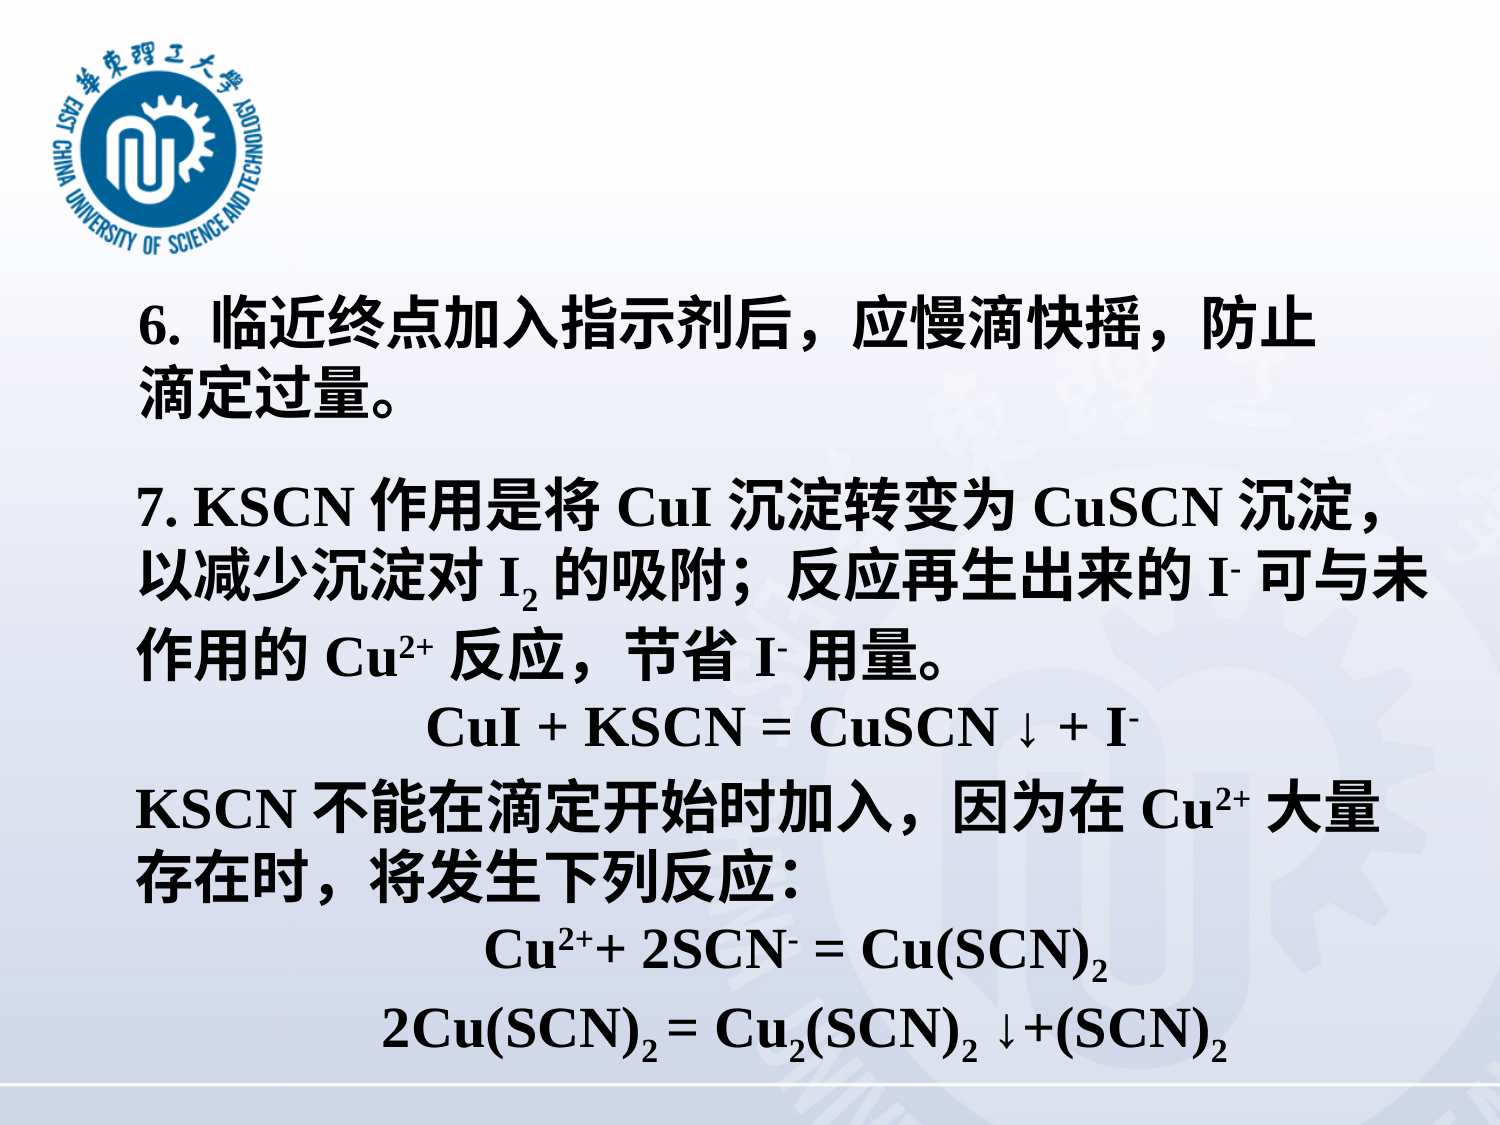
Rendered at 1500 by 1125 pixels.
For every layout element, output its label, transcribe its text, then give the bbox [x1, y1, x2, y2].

text_box 7. KSCN作用是将CuI沉淀转变为CuSCN沉淀，以减少沉淀对I2的吸附；反应再生出来的I-可与未作用的Cu2+反应，节省I-用量。 CuI + KSCN = CuSCN ↓ + I- [120, 461, 1459, 766]
text_box 6. 临近终点加入指示剂后，应慢滴快摇，防止滴定过量。 [123, 278, 1364, 434]
picture [0, 0, 1500, 1125]
text_box KSCN不能在滴定开始时加入，因为在Cu2+大量存在时，将发生下列反应： Cu2++ 2SCN- = Cu(SCN)2 2Cu(SCN)2 = Cu2(SCN)2 ↓+(SCN)2 [120, 762, 1433, 1077]
